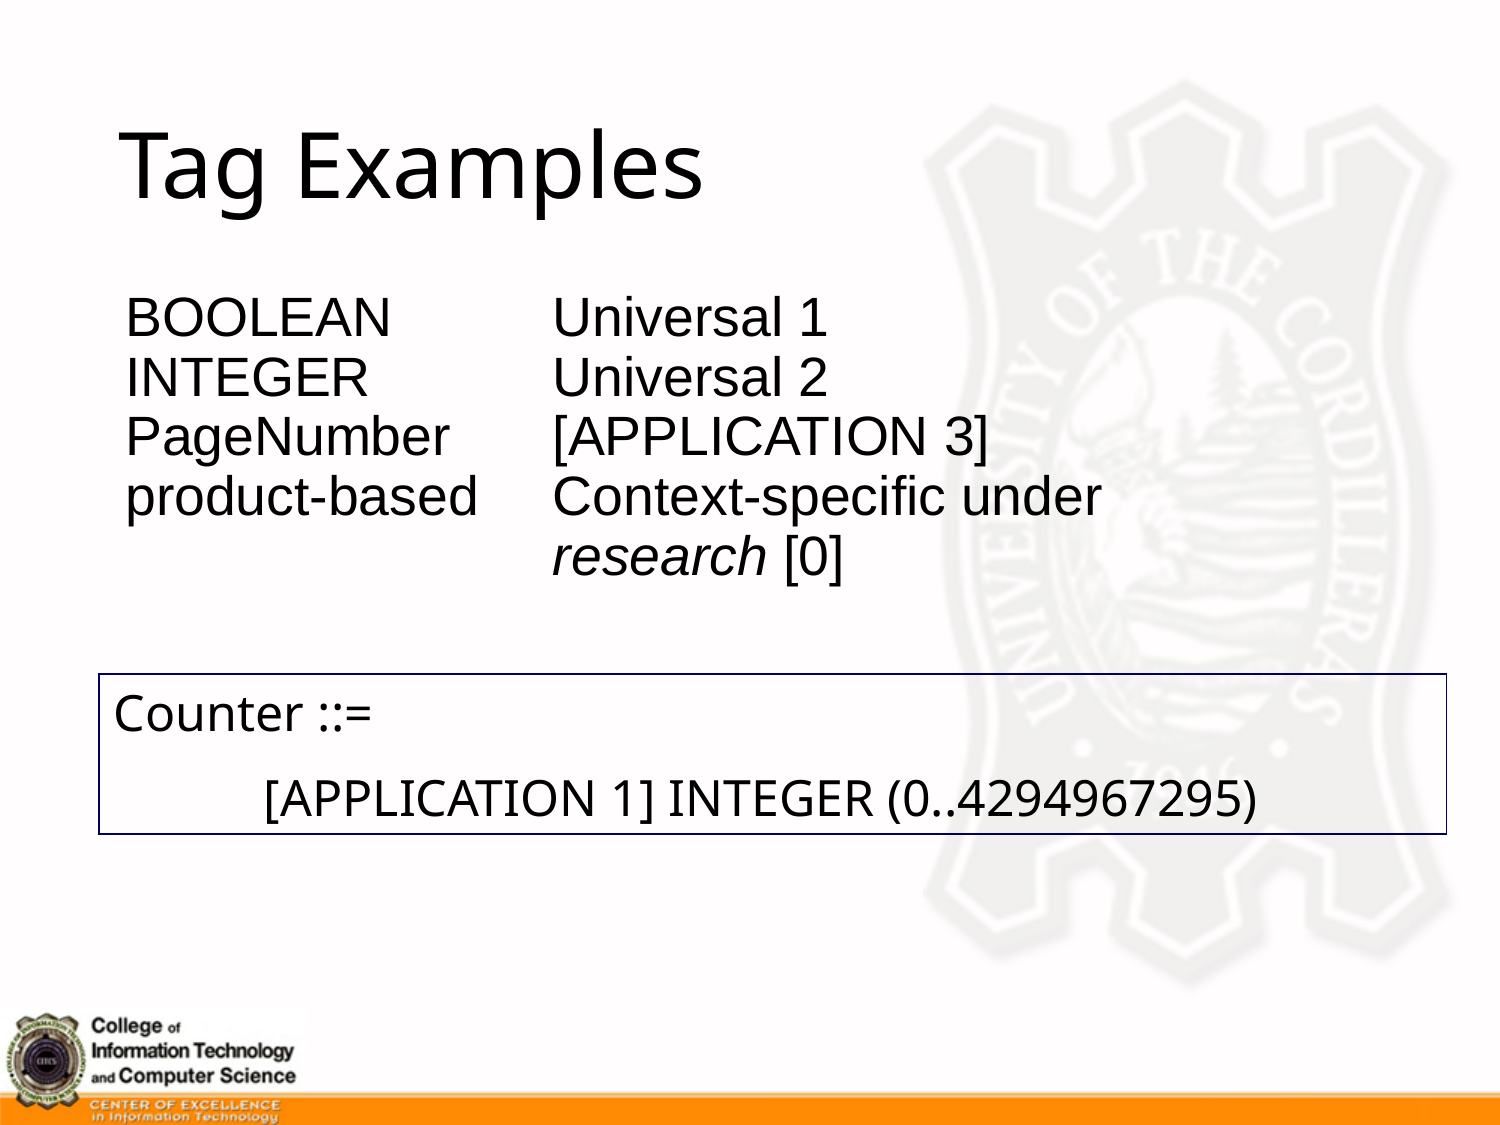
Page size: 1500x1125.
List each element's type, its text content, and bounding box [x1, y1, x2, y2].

text_box Counter ::= [APPLICATION 1] INTEGER (0..4294967295) [99, 674, 1447, 834]
list BOOLEAN Universal 1 INTEGER Universal 2 PageNumber [APPLICATION 3] product-based Context-specific under research [0] [110, 281, 1436, 658]
title Tag Examples [103, 59, 1397, 278]
picture [0, 0, 1500, 1125]
